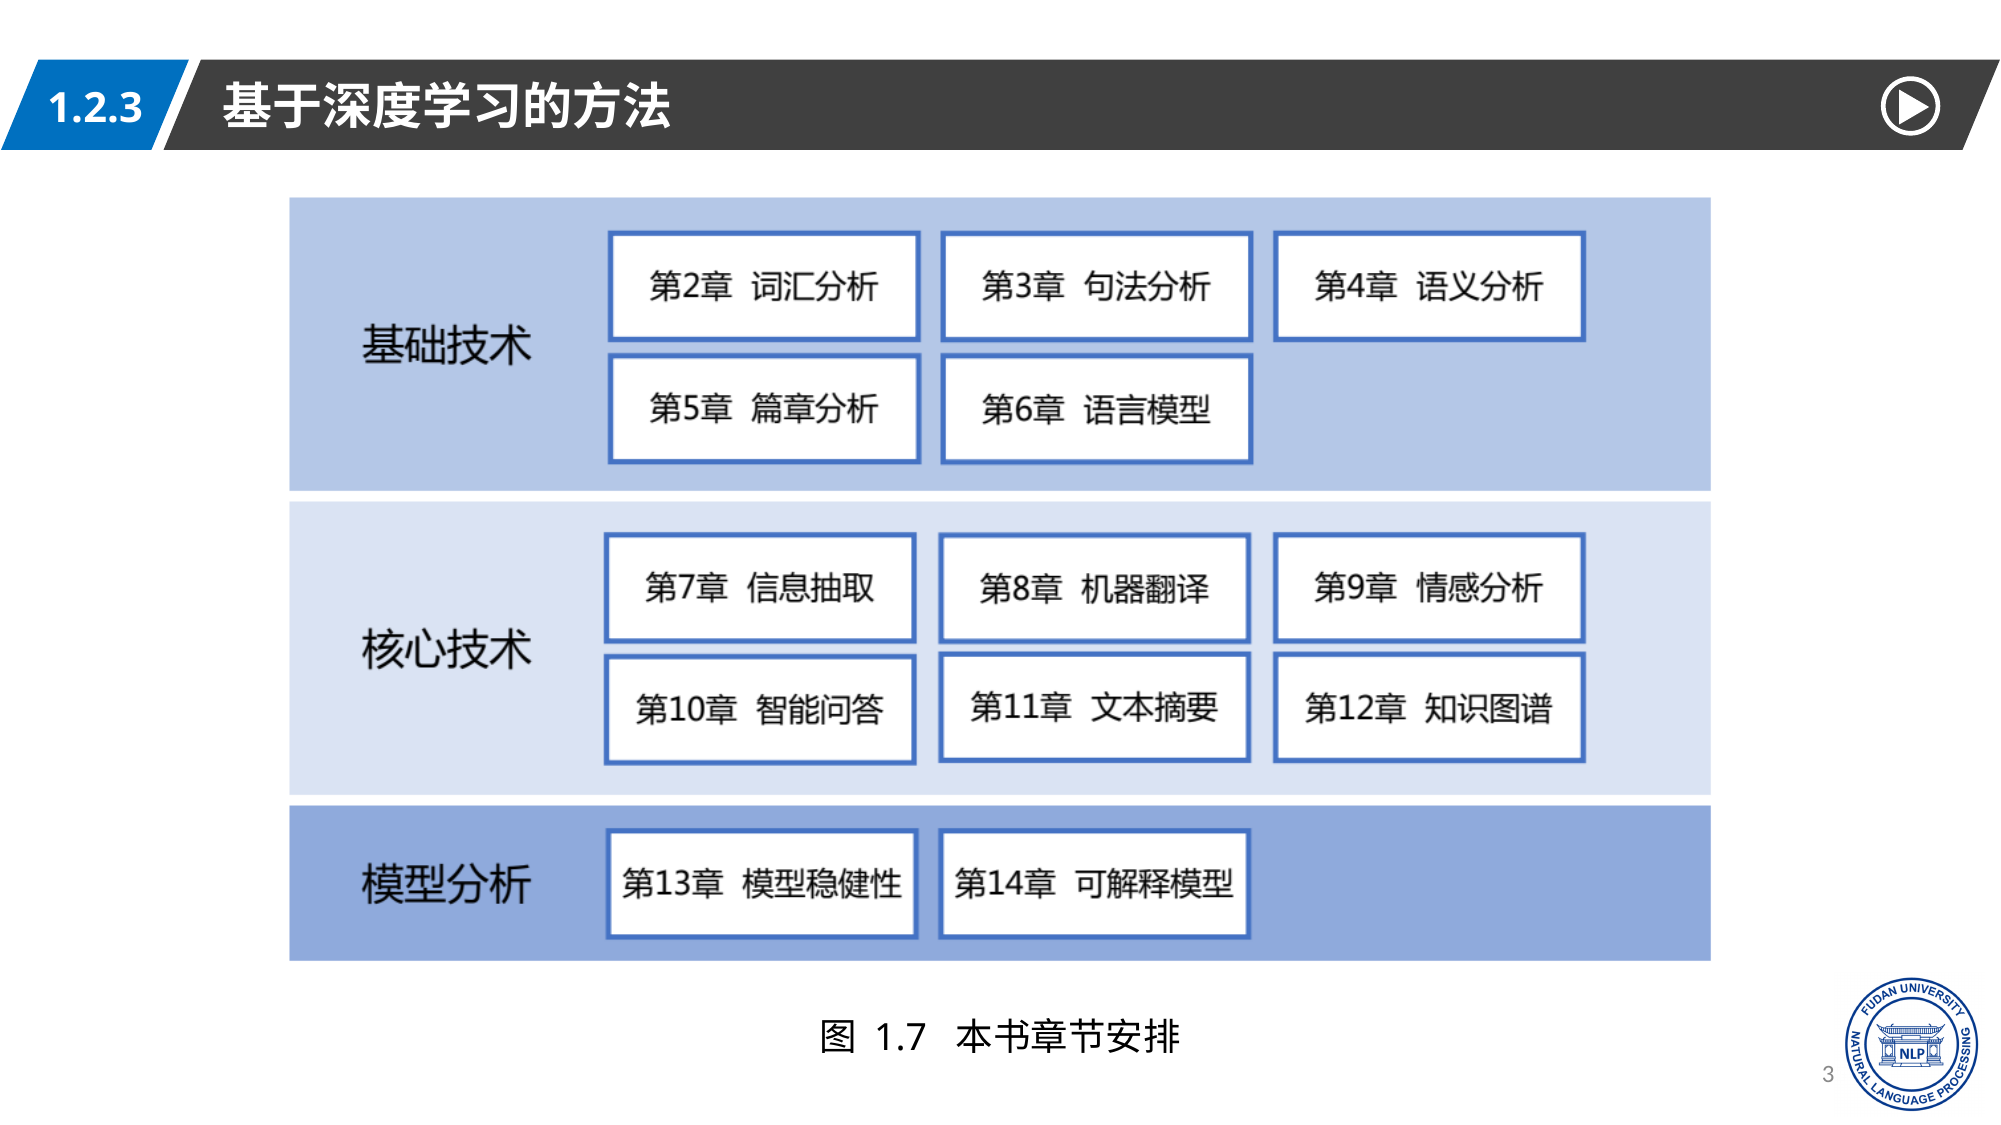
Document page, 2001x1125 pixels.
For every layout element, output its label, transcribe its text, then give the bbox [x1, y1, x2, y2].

text_box 基于深度学习的方法 [207, 66, 687, 142]
text_box [32, 59, 189, 120]
slide_number 35 [1412, 1042, 1863, 1103]
text_box [1, 89, 157, 150]
picture [287, 195, 1713, 963]
text_box 图 1.7 本书章节安排 [500, 1005, 1500, 1065]
picture [1834, 972, 1985, 1117]
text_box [1883, 78, 1939, 134]
text_box [163, 59, 2000, 150]
text_box 1.2.3 [26, 73, 164, 138]
